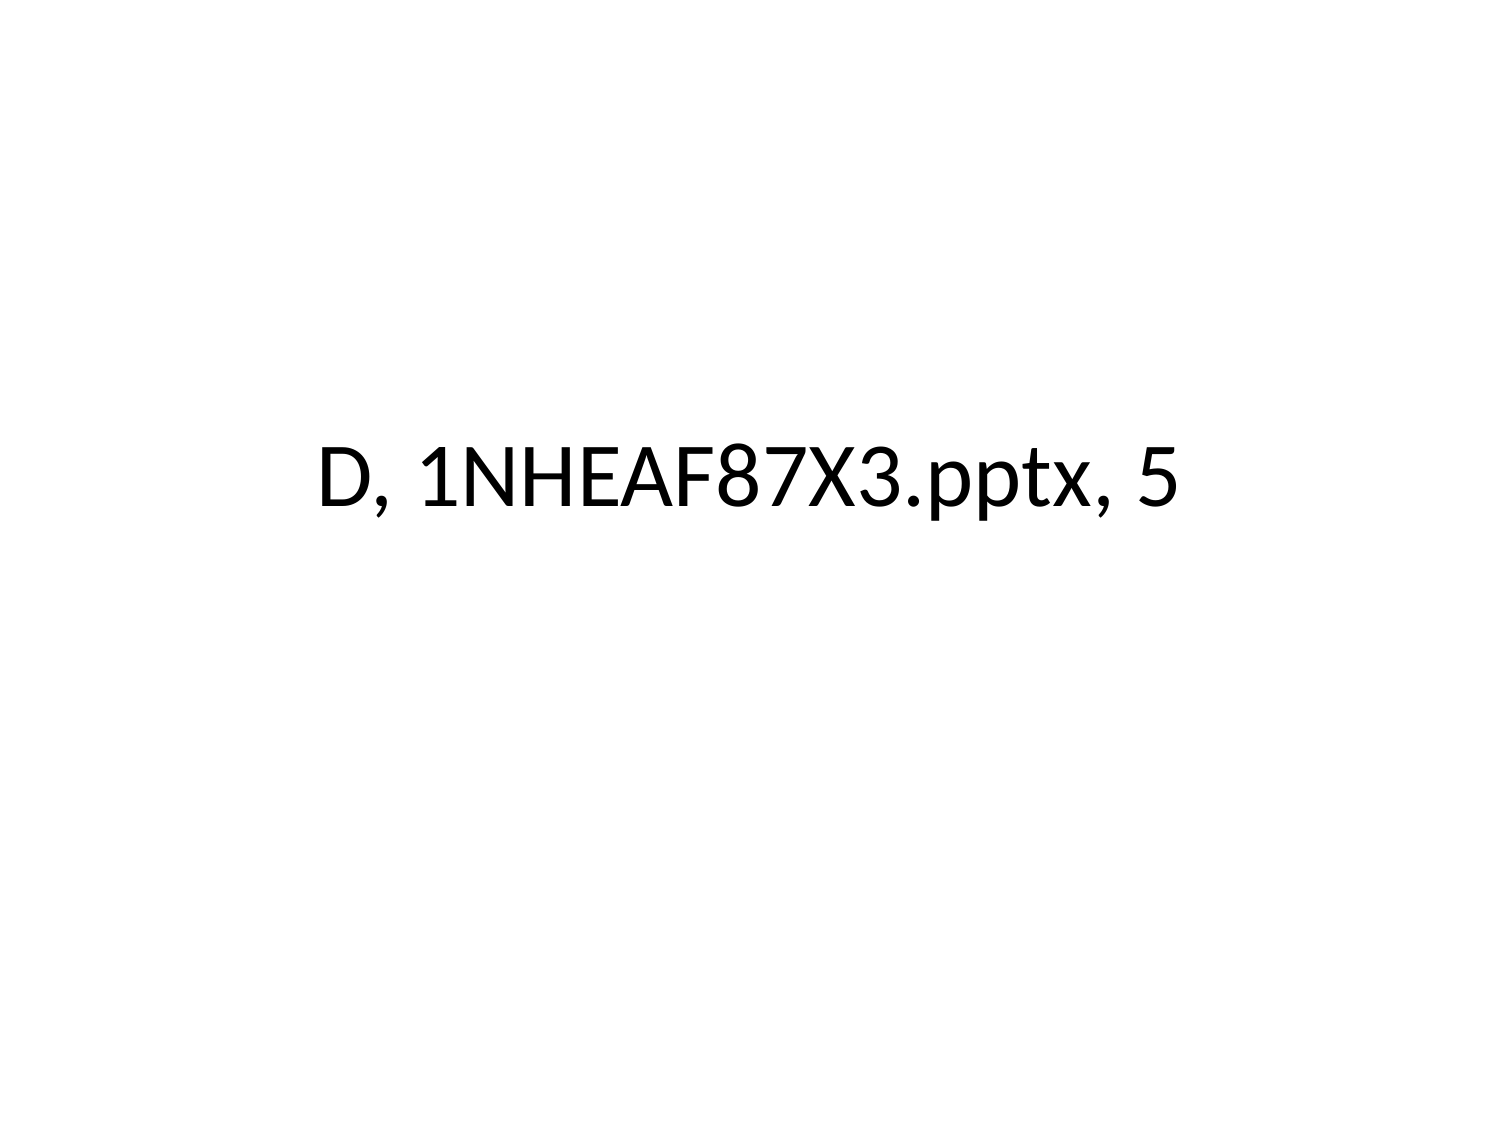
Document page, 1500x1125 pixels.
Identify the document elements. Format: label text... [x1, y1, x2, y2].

title D, 1NHEAF87X3.pptx, 5 [112, 349, 1388, 591]
